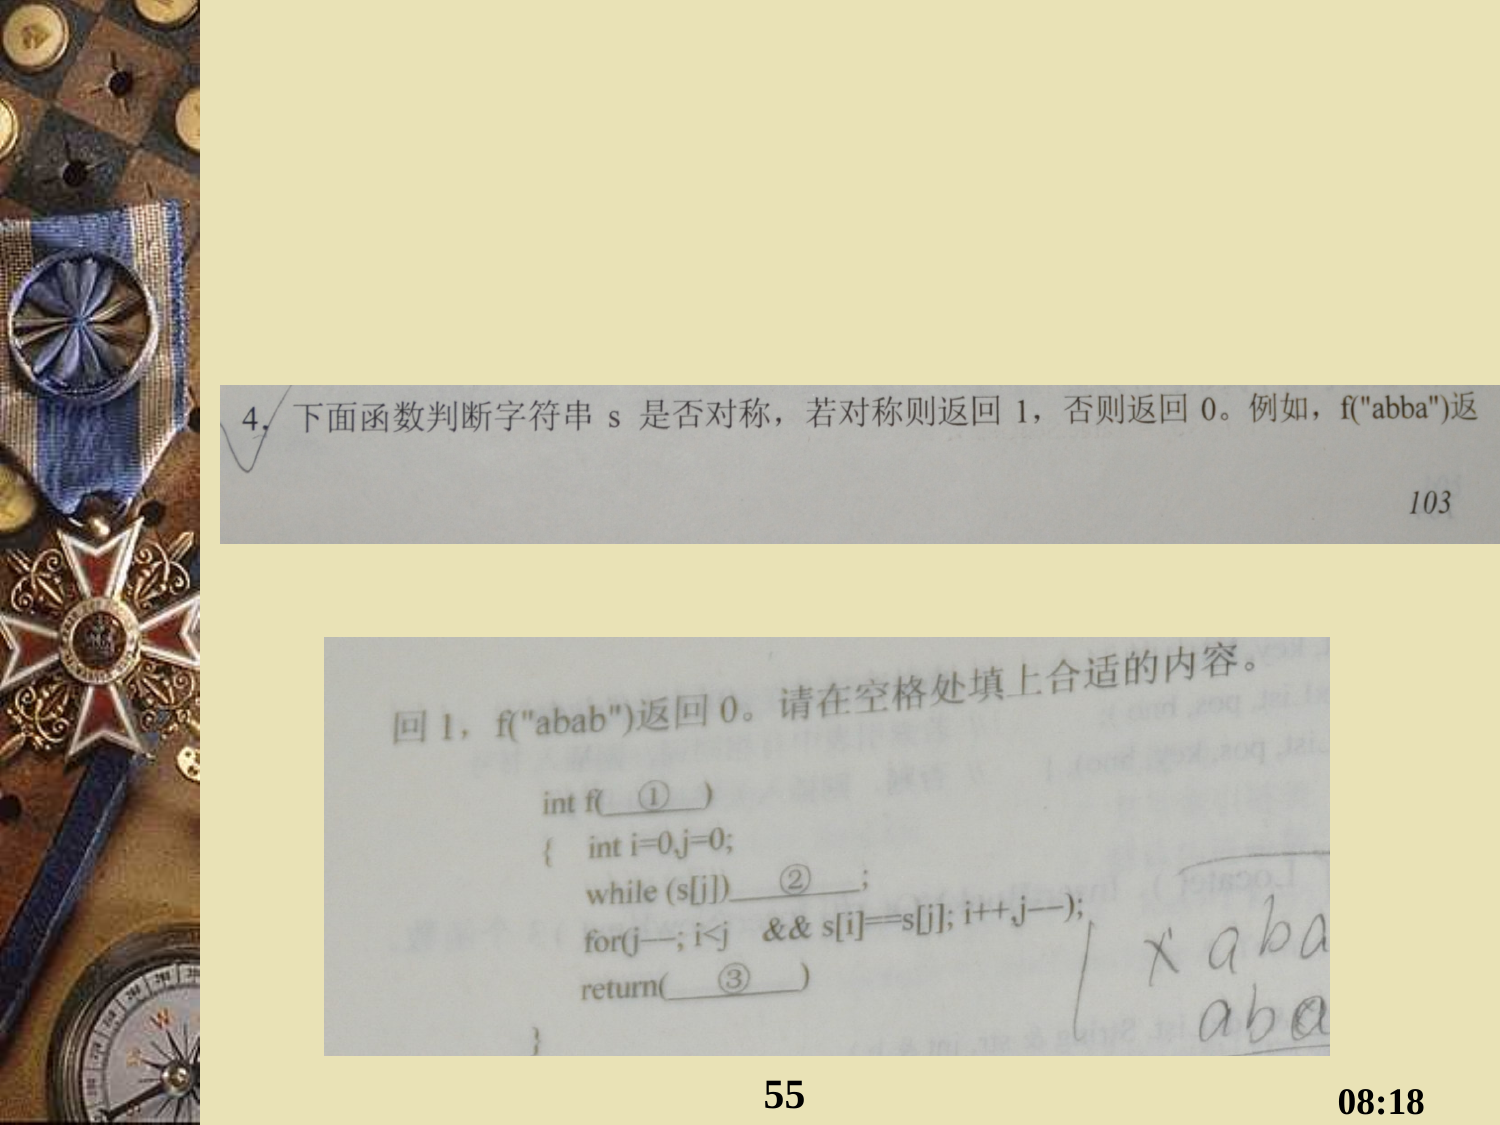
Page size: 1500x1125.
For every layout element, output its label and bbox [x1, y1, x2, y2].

picture [0, 0, 200, 1125]
picture [324, 637, 1331, 1056]
picture [220, 385, 1500, 545]
